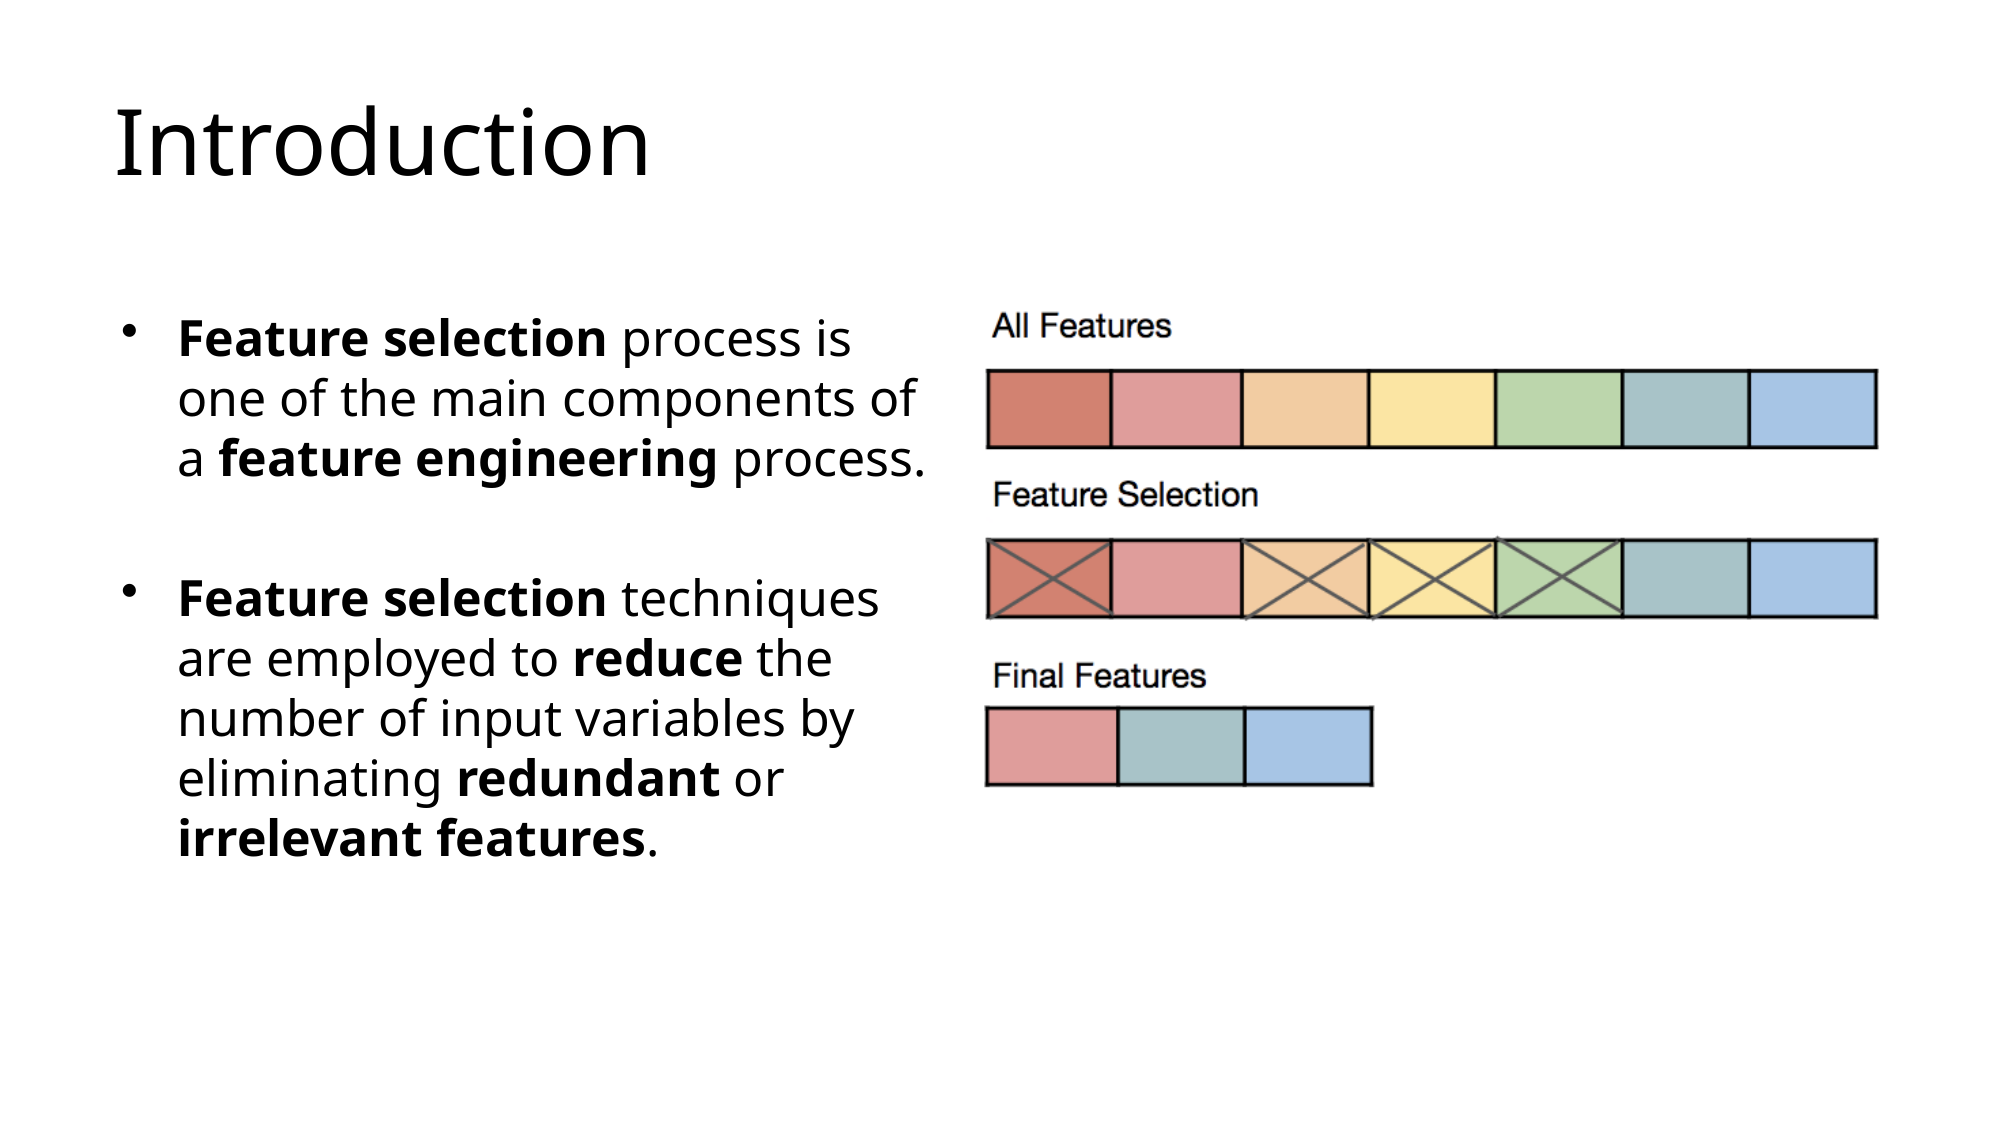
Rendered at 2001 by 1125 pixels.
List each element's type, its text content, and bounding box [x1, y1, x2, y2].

title Introduction [99, 44, 1901, 233]
picture [979, 305, 1894, 820]
list Feature selection process is one of the main components of a feature engineering process. Feature selection techniques are employed to reduce the number of input variables by eliminating redundant or irrelevant features. [105, 299, 959, 1014]
